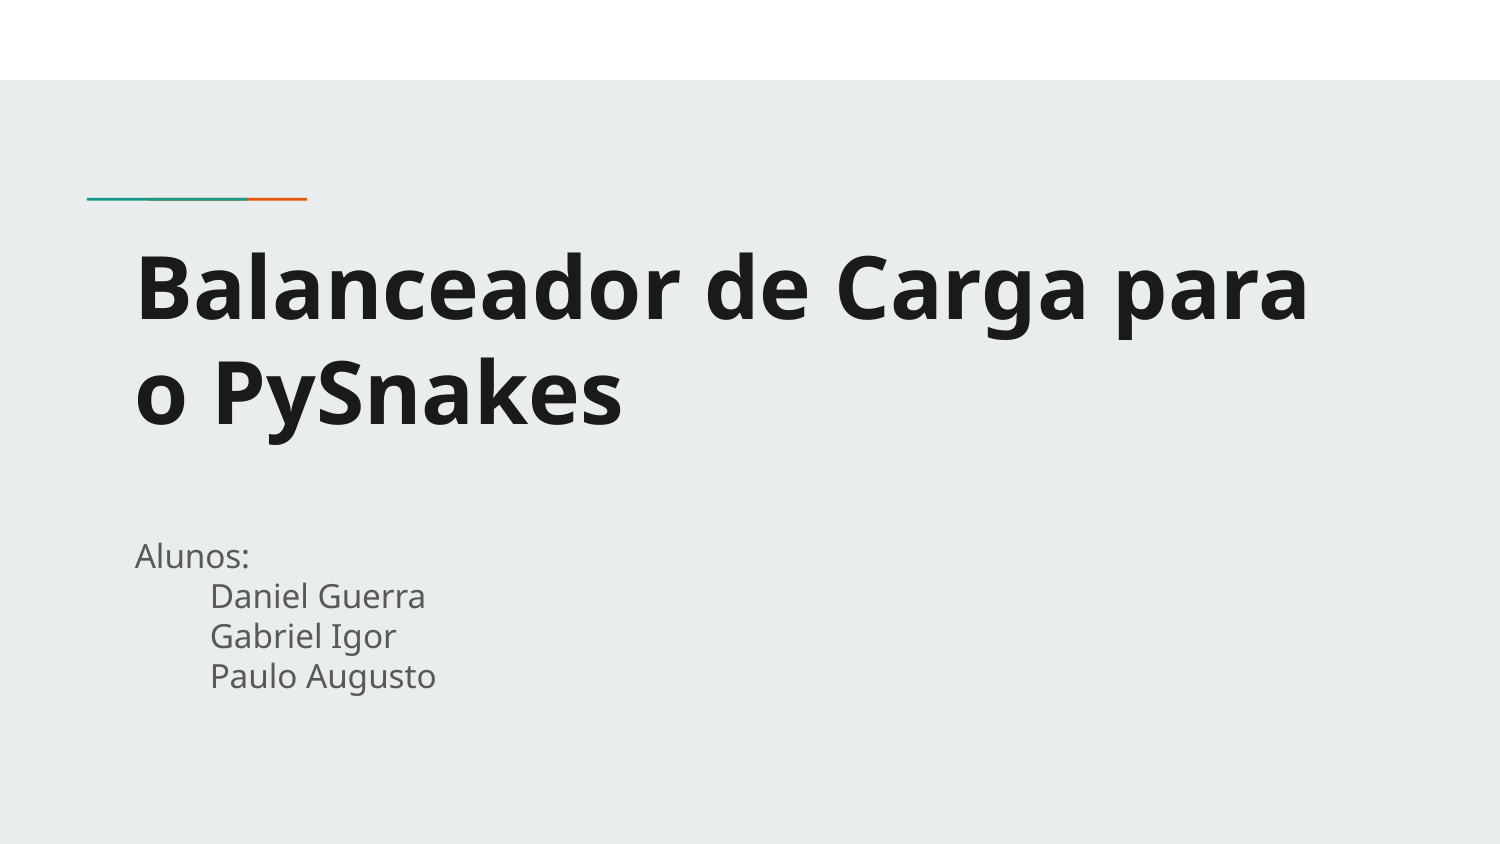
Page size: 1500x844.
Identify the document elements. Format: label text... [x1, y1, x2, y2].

subtitle Alunos: Daniel Guerra Gabriel Igor Paulo Augusto [119, 520, 1381, 727]
title Balanceador de Carga para o PySnakes [119, 216, 1381, 490]
